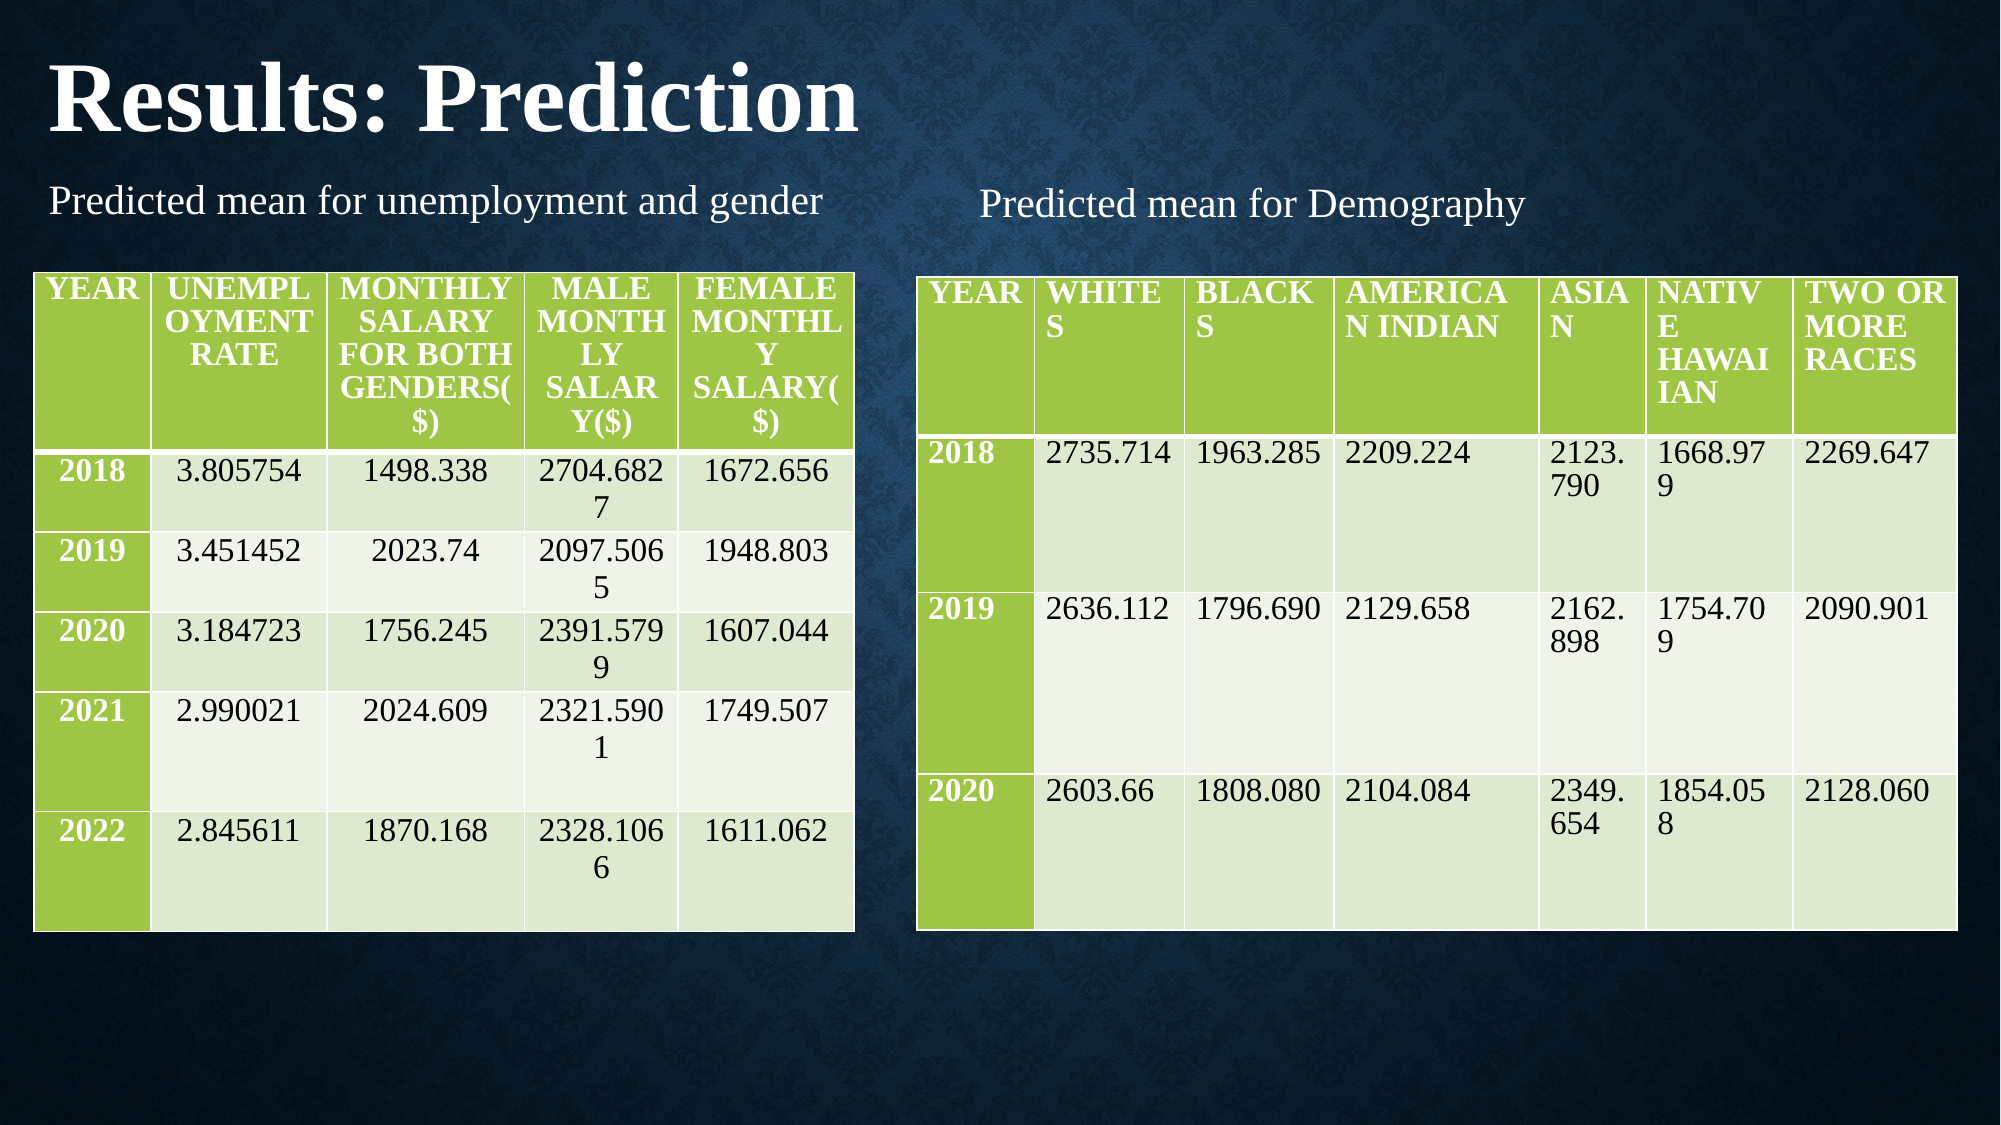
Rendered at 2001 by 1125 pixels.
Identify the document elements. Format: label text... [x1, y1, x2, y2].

table_header year [35, 273, 150, 449]
table_cell 1854.058 [1647, 775, 1792, 929]
table_cell 2603.66 [1035, 775, 1184, 929]
table_cell 2129.658 [1335, 593, 1538, 773]
table_cell 2019 [918, 593, 1034, 773]
table_cell 2328.1066 [525, 812, 677, 931]
table_cell 2.845611 [152, 812, 326, 931]
table_cell 1963.285 [1185, 439, 1333, 592]
table_cell 1796.690 [1185, 593, 1333, 773]
table_cell 2104.084 [1335, 775, 1538, 929]
table_cell 2704.6827 [525, 455, 677, 531]
table_header Year [918, 278, 1034, 434]
table_header American Indian [1335, 278, 1538, 434]
table_cell 1749.507 [679, 693, 853, 811]
table_cell 3.805754 [152, 455, 326, 531]
table_cell 1607.044 [679, 613, 853, 691]
table_cell 2020 [35, 613, 150, 691]
table_cell 2735.714 [1035, 439, 1184, 592]
table_cell 2.990021 [152, 693, 326, 811]
table_cell 3.184723 [152, 613, 326, 691]
text_box Predicted mean for Demography [964, 168, 1785, 234]
table_cell 2097.5065 [525, 533, 677, 611]
table_cell 1672.656 [679, 455, 853, 531]
table_header monthly salary for both genders($) [328, 273, 524, 449]
table_cell 2019 [35, 533, 150, 611]
table_header male monthly salary($) [525, 273, 677, 449]
table_cell 2636.112 [1035, 593, 1184, 773]
text_box Predicted mean for unemployment and gender [33, 165, 854, 231]
table_cell 2090.901 [1794, 593, 1956, 773]
table_header unemployment rate [152, 273, 326, 449]
table_cell 1948.803 [679, 533, 853, 611]
table_cell 1754.709 [1647, 593, 1792, 773]
table_cell 2321.5901 [525, 693, 677, 811]
table_header Whites [1035, 278, 1184, 434]
table_cell 3.451452 [152, 533, 326, 611]
table_cell 2209.224 [1335, 439, 1538, 592]
table_cell 2018 [35, 455, 150, 531]
table_header female monthly salary($) [679, 273, 853, 449]
table_cell 2020 [918, 775, 1034, 929]
table_cell 2022 [35, 812, 150, 931]
table_header Native Hawaiian [1647, 278, 1792, 434]
table_cell 2024.609 [328, 693, 524, 811]
table_cell 1870.168 [328, 812, 524, 931]
text_box Results: Prediction [33, 24, 1513, 159]
table_cell 2269.647 [1794, 439, 1956, 592]
table_cell 1756.245 [328, 613, 524, 691]
table_cell 2128.060 [1794, 775, 1956, 929]
table_header Asian [1540, 278, 1645, 434]
table_cell 2021 [35, 693, 150, 811]
table_cell 2023.74 [328, 533, 524, 611]
table_cell 2391.5799 [525, 613, 677, 691]
table_cell 1808.080 [1185, 775, 1333, 929]
table_cell 2162.898 [1540, 593, 1645, 773]
table_cell 2018 [918, 439, 1034, 592]
table_header Blacks [1185, 278, 1333, 434]
table_header Two or more races [1794, 278, 1956, 434]
table_cell 1611.062 [679, 812, 853, 931]
table_cell 2349.654 [1540, 775, 1645, 929]
table_cell 2123.790 [1540, 439, 1645, 592]
table_cell 1498.338 [328, 455, 524, 531]
table_cell 1668.979 [1647, 439, 1792, 592]
